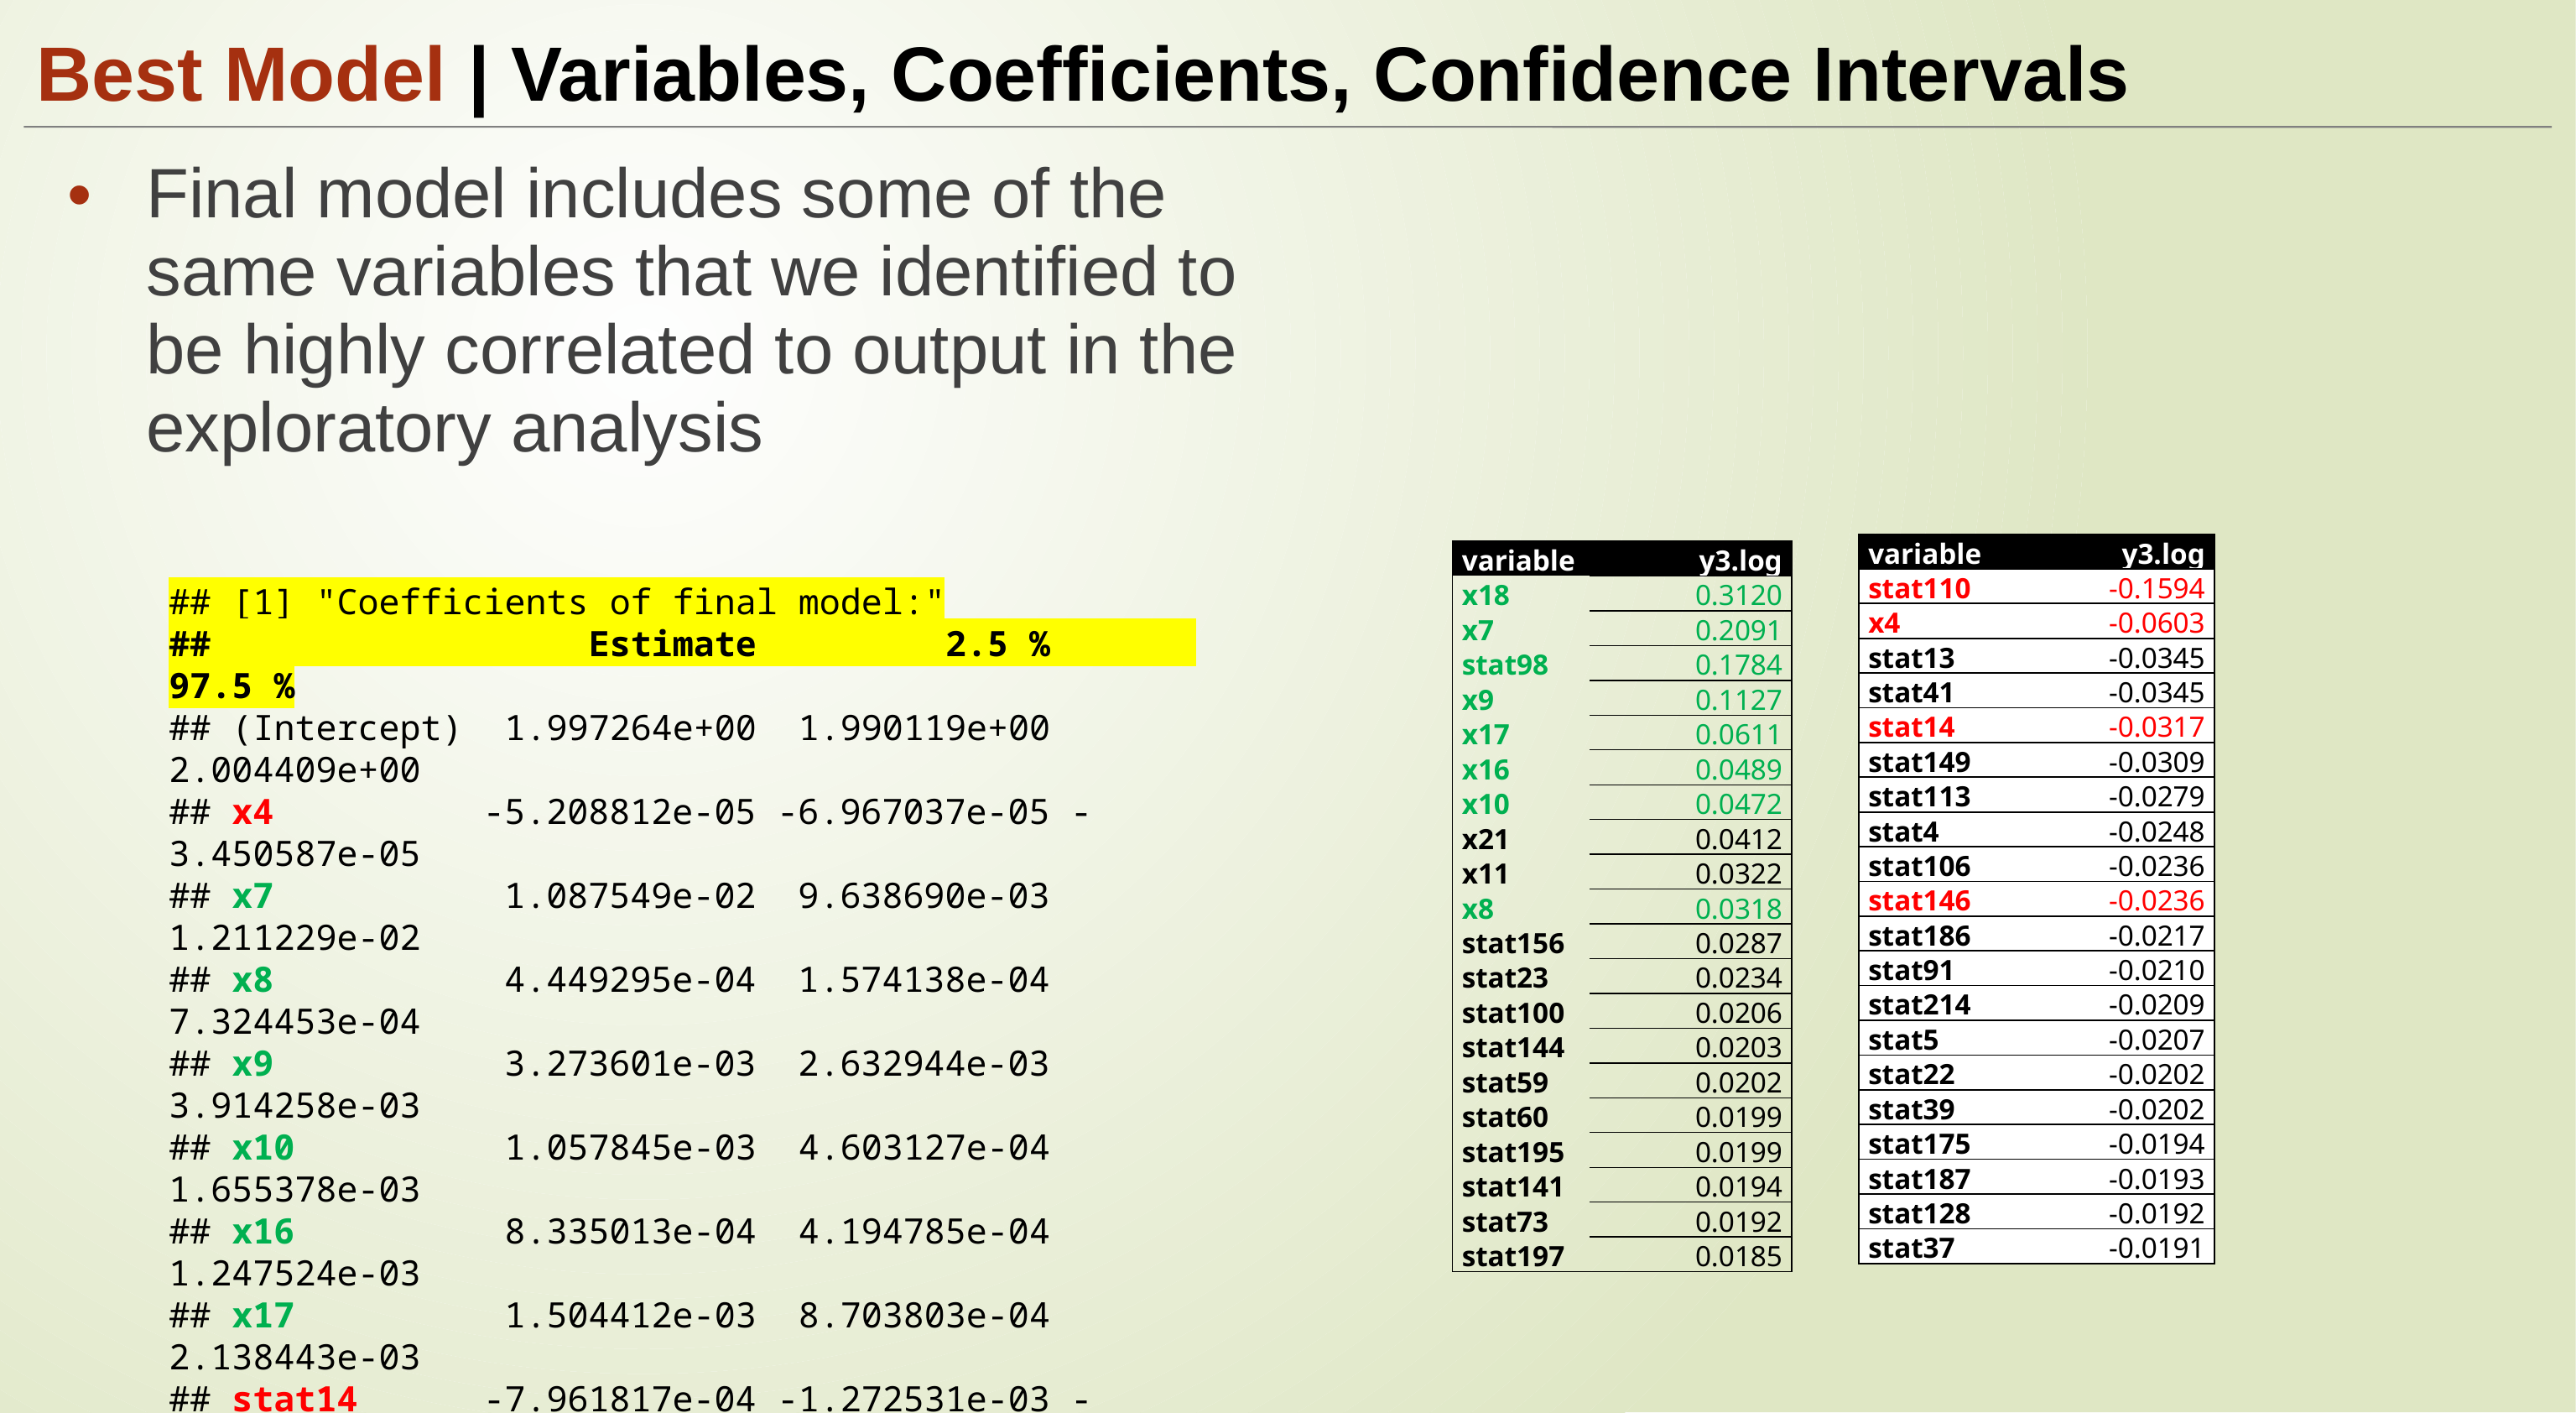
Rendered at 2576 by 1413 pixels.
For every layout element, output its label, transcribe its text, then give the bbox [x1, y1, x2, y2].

table_cell stat110 [1860, 570, 1996, 602]
table_cell stat41 [1860, 674, 1996, 707]
table_cell stat14 [1860, 708, 1996, 742]
table_cell stat73 [1453, 1202, 1590, 1237]
table_cell -0.1594 [1996, 570, 2214, 602]
table_cell stat13 [1860, 639, 1996, 672]
table_cell stat98 [1453, 645, 1590, 680]
table_cell 0.0194 [1590, 1168, 1791, 1202]
table_cell stat59 [1453, 1063, 1590, 1098]
table_cell 0.1127 [1590, 681, 1791, 715]
table_cell -0.0279 [1996, 778, 2214, 811]
table_cell 0.1784 [1590, 646, 1791, 680]
table_cell stat106 [1860, 847, 1996, 881]
table_cell stat100 [1453, 993, 1590, 1028]
table_cell -0.0309 [1996, 743, 2214, 776]
table_cell stat128 [1860, 1195, 1996, 1228]
table_header variable [1860, 535, 1996, 568]
table_cell stat60 [1453, 1098, 1590, 1133]
table_cell 0.0199 [1590, 1098, 1791, 1132]
table_cell 0.0489 [1590, 750, 1791, 785]
table_cell stat37 [1860, 1229, 1996, 1263]
table_cell 0.0472 [1590, 785, 1791, 819]
table_cell x18 [1453, 576, 1590, 611]
table_cell -0.0193 [1996, 1160, 2214, 1193]
table_cell -0.0603 [1996, 604, 2214, 638]
table_cell x21 [1453, 820, 1590, 854]
table_cell stat22 [1860, 1056, 1996, 1089]
table_cell -0.0191 [1996, 1229, 2214, 1263]
table_cell -0.0248 [1996, 813, 2214, 846]
table_cell 0.0199 [1590, 1133, 1791, 1167]
table_cell -0.0236 [1996, 847, 2214, 881]
table_cell 0.0206 [1590, 994, 1791, 1028]
table_cell 0.0412 [1590, 820, 1791, 853]
list Final model includes some of the same variables that we identified to be highly correlated to output in the exploratory analysis [23, 149, 1288, 1273]
table_cell stat186 [1860, 917, 1996, 950]
table_cell -0.0345 [1996, 639, 2214, 672]
table_cell 0.0185 [1590, 1238, 1791, 1271]
table_cell stat4 [1860, 813, 1996, 846]
table_cell 0.0318 [1590, 889, 1791, 923]
table_header variable [1453, 542, 1590, 576]
table_cell x8 [1453, 889, 1590, 924]
table_cell -0.0236 [1996, 882, 2214, 915]
table_cell -0.0207 [1996, 1021, 2214, 1055]
table_cell -0.0202 [1996, 1056, 2214, 1089]
table_header y3.log [1996, 535, 2214, 568]
table_cell 0.0322 [1590, 855, 1791, 889]
table_cell 0.0611 [1590, 716, 1791, 749]
table_cell stat141 [1453, 1167, 1590, 1202]
table_cell -0.0192 [1996, 1195, 2214, 1228]
table_cell -0.0202 [1996, 1091, 2214, 1124]
table_cell 0.0234 [1590, 959, 1791, 993]
table_cell x17 [1453, 715, 1590, 750]
table_cell x16 [1453, 750, 1590, 785]
table_cell 0.2091 [1590, 612, 1791, 645]
table_cell 0.3120 [1590, 576, 1791, 610]
title Best Model | Variables, Coefficients, Confidence Intervals [23, 23, 2553, 128]
table_cell -0.0194 [1996, 1125, 2214, 1159]
table_cell stat5 [1860, 1021, 1996, 1055]
table_cell stat175 [1860, 1125, 1996, 1159]
table_cell x7 [1453, 611, 1590, 645]
table_cell 0.0203 [1590, 1029, 1791, 1062]
table_cell stat113 [1860, 778, 1996, 811]
table_cell stat214 [1860, 986, 1996, 1019]
table_cell -0.0217 [1996, 917, 2214, 950]
table_cell stat156 [1453, 924, 1590, 958]
table_cell stat23 [1453, 958, 1590, 993]
table_cell x4 [1860, 604, 1996, 638]
table_cell x10 [1453, 785, 1590, 820]
table_cell stat149 [1860, 743, 1996, 776]
table_cell stat39 [1860, 1091, 1996, 1124]
text_box ## [1] "Coefficients of final model:" ## Estimate 2.5 % 97.5 % ## (Intercept) 1.997264e+00 1.990119e+00 2.004409e+00 ## x4 -5.208812e-05 -6.967037e-05 -3.450587e-05 ## x7 1.087549e-02 9.638690e-03 1.211229e-02 ## x8 4.449295e-04 1.574138e-04 7.324453e-04 ## x9 3.273601e-03 2.632944e-03 3.914258e-03 ## x10 1.057845e-03 4.603127e-04 1.655378e-03 ## x16 8.335013e-04 4.194785e-04 1.247524e-03 ## x17 1.504412e-03 8.703803e-04 2.138443e-03 ## stat14 -7.961817e-04 -1.272531e-03 -3.198326e-04 ## stat92 -7.279772e-04 -1.210233e-03 -2.457216e-04 ## stat98 3.613590e-03 3.139791e-03 4.087389e-03 ## stat110 -3.175507e-03 -3.655198e-03 -2.695815e-03 ## stat146 -8.450001e-04 -1.328278e-03 -3.617223e-04 ## x18.sqrt 2.528483e-02 2.345068e-02 2.711899e-02 [156, 573, 1288, 1413]
table_cell x11 [1453, 854, 1590, 889]
table_cell x9 [1453, 680, 1590, 715]
table_cell -0.0210 [1996, 952, 2214, 985]
table_cell 0.0287 [1590, 925, 1791, 958]
table_cell stat195 [1453, 1133, 1590, 1167]
table_cell -0.0345 [1996, 674, 2214, 707]
table_cell 0.0202 [1590, 1064, 1791, 1098]
table_cell -0.0317 [1996, 708, 2214, 742]
table_cell stat197 [1453, 1237, 1590, 1271]
table_header y3.log [1590, 542, 1791, 576]
table_cell -0.0209 [1996, 986, 2214, 1019]
table_cell stat187 [1860, 1160, 1996, 1193]
table_cell 0.0192 [1590, 1202, 1791, 1236]
table_cell stat91 [1860, 952, 1996, 985]
table_cell stat144 [1453, 1028, 1590, 1063]
table_cell stat146 [1860, 882, 1996, 915]
